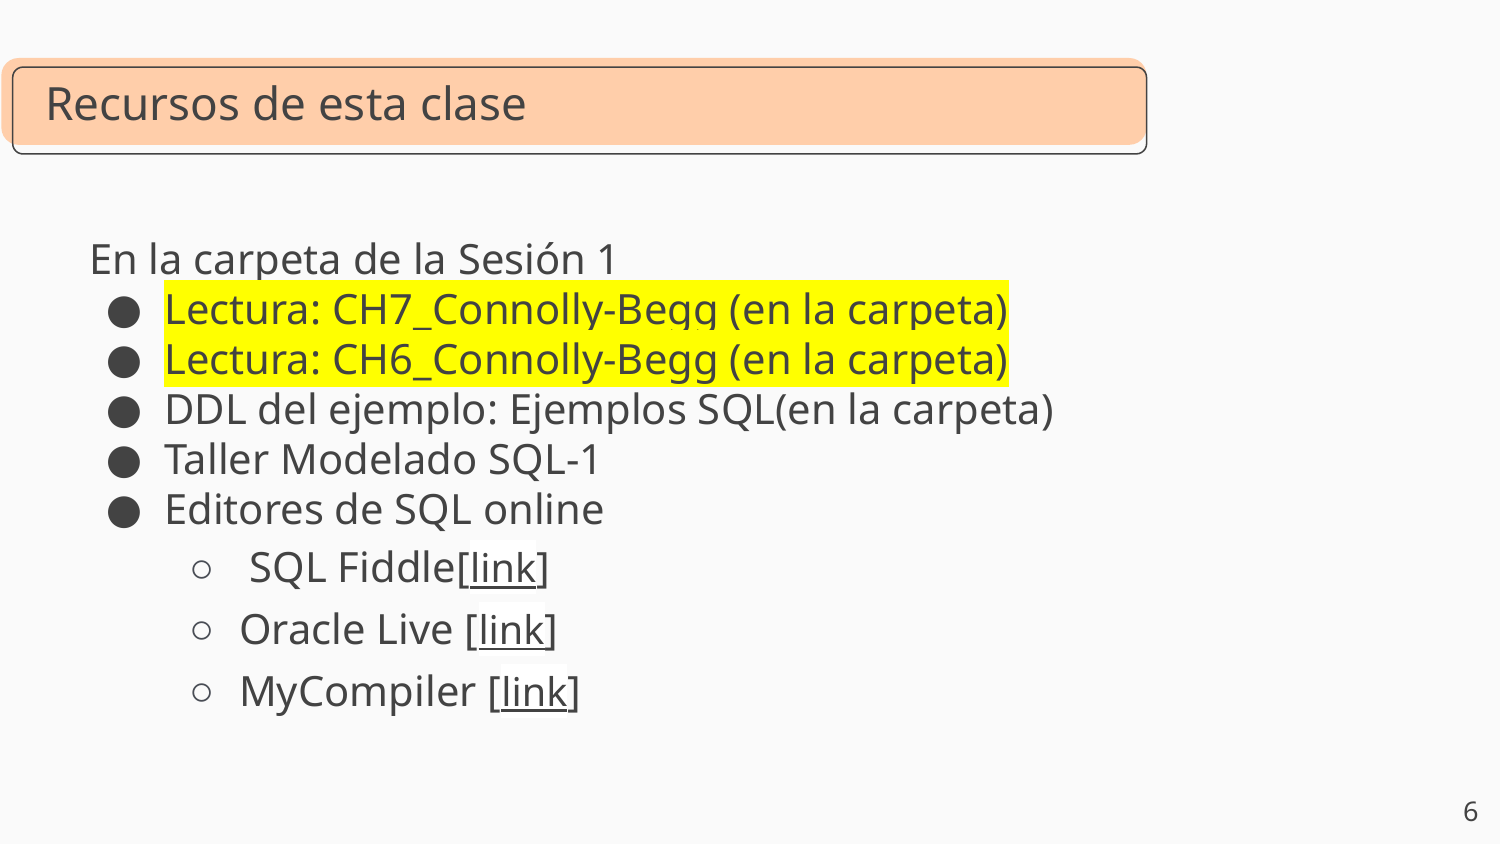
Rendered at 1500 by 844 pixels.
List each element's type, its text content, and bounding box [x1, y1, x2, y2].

subtitle En la carpeta de la Sesión 1 Lectura: CH7_Connolly-Begg (en la carpeta) Lectura: CH6_Connolly-Begg (en la carpeta) DDL del ejemplo: Ejemplos SQL(en la carpeta) Taller Modelado SQL-1 Editores de SQL online SQL Fiddle[link] Oracle Live [link] MyCompiler [link] [74, 173, 1429, 728]
title Recursos de esta clase [30, 62, 1126, 142]
slide_number ‹#› [1403, 779, 1494, 844]
